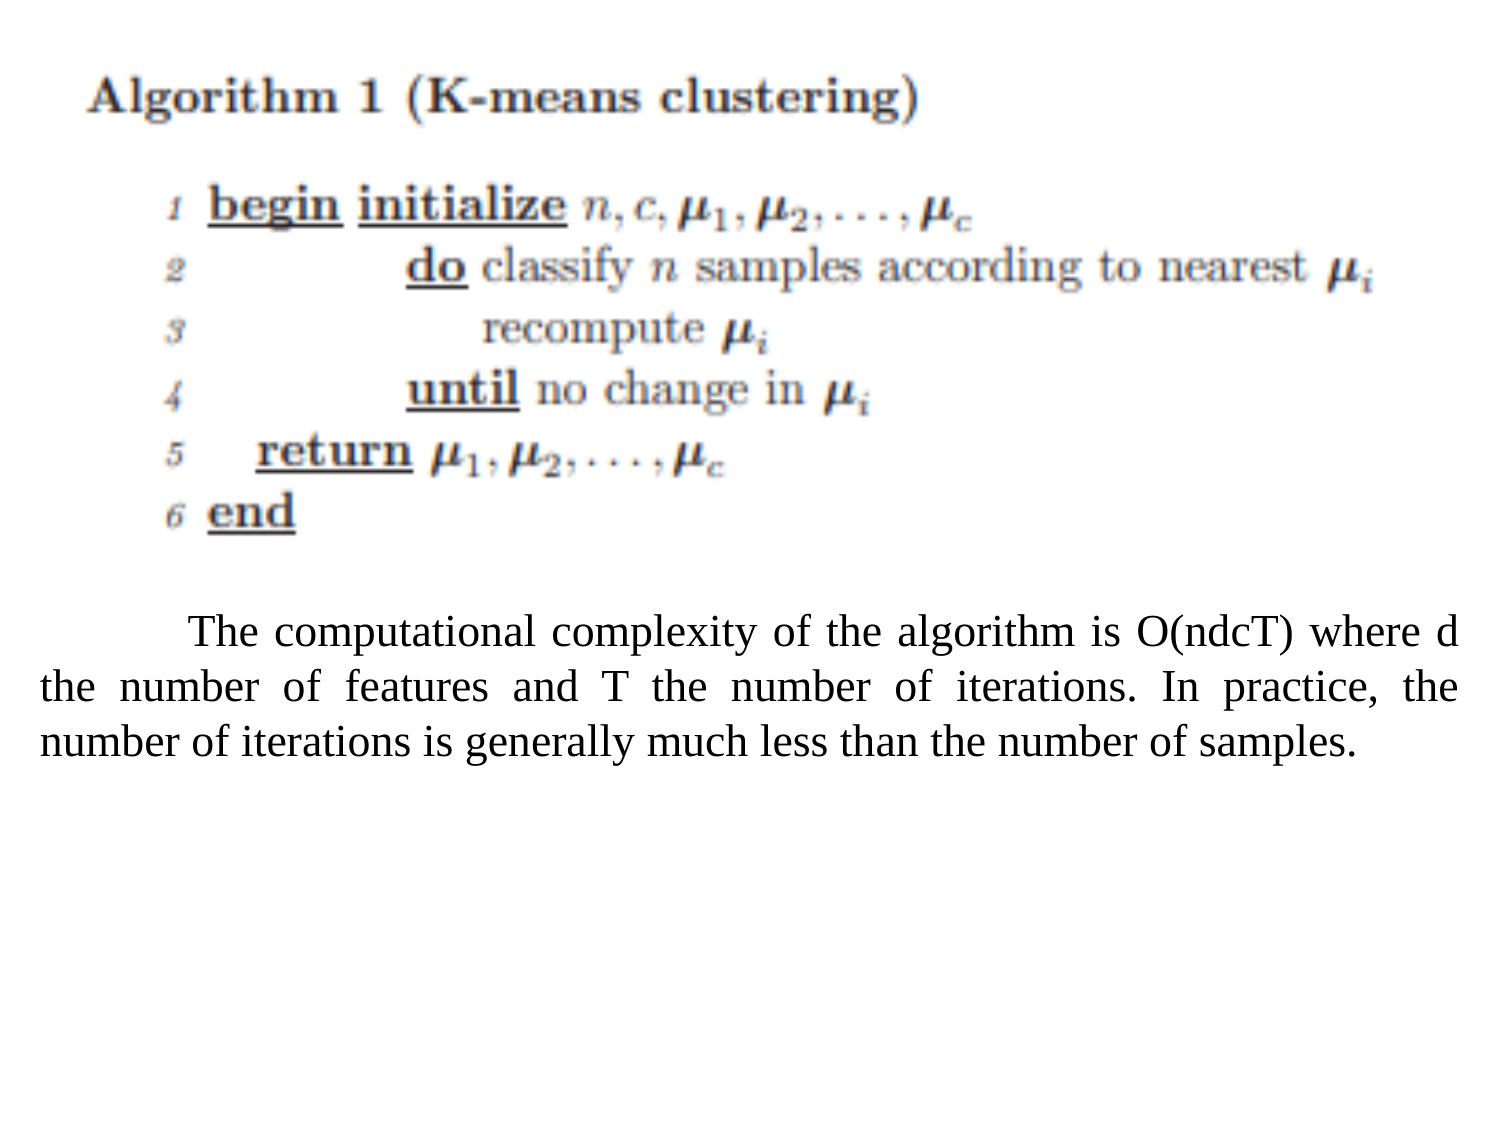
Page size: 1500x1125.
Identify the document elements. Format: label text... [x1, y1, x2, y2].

text_box The computational complexity of the algorithm is O(ndcT) where d the number of features and T the number of iterations. In practice, the number of iterations is generally much less than the number of samples. [24, 28, 1475, 774]
picture [62, 37, 1426, 563]
